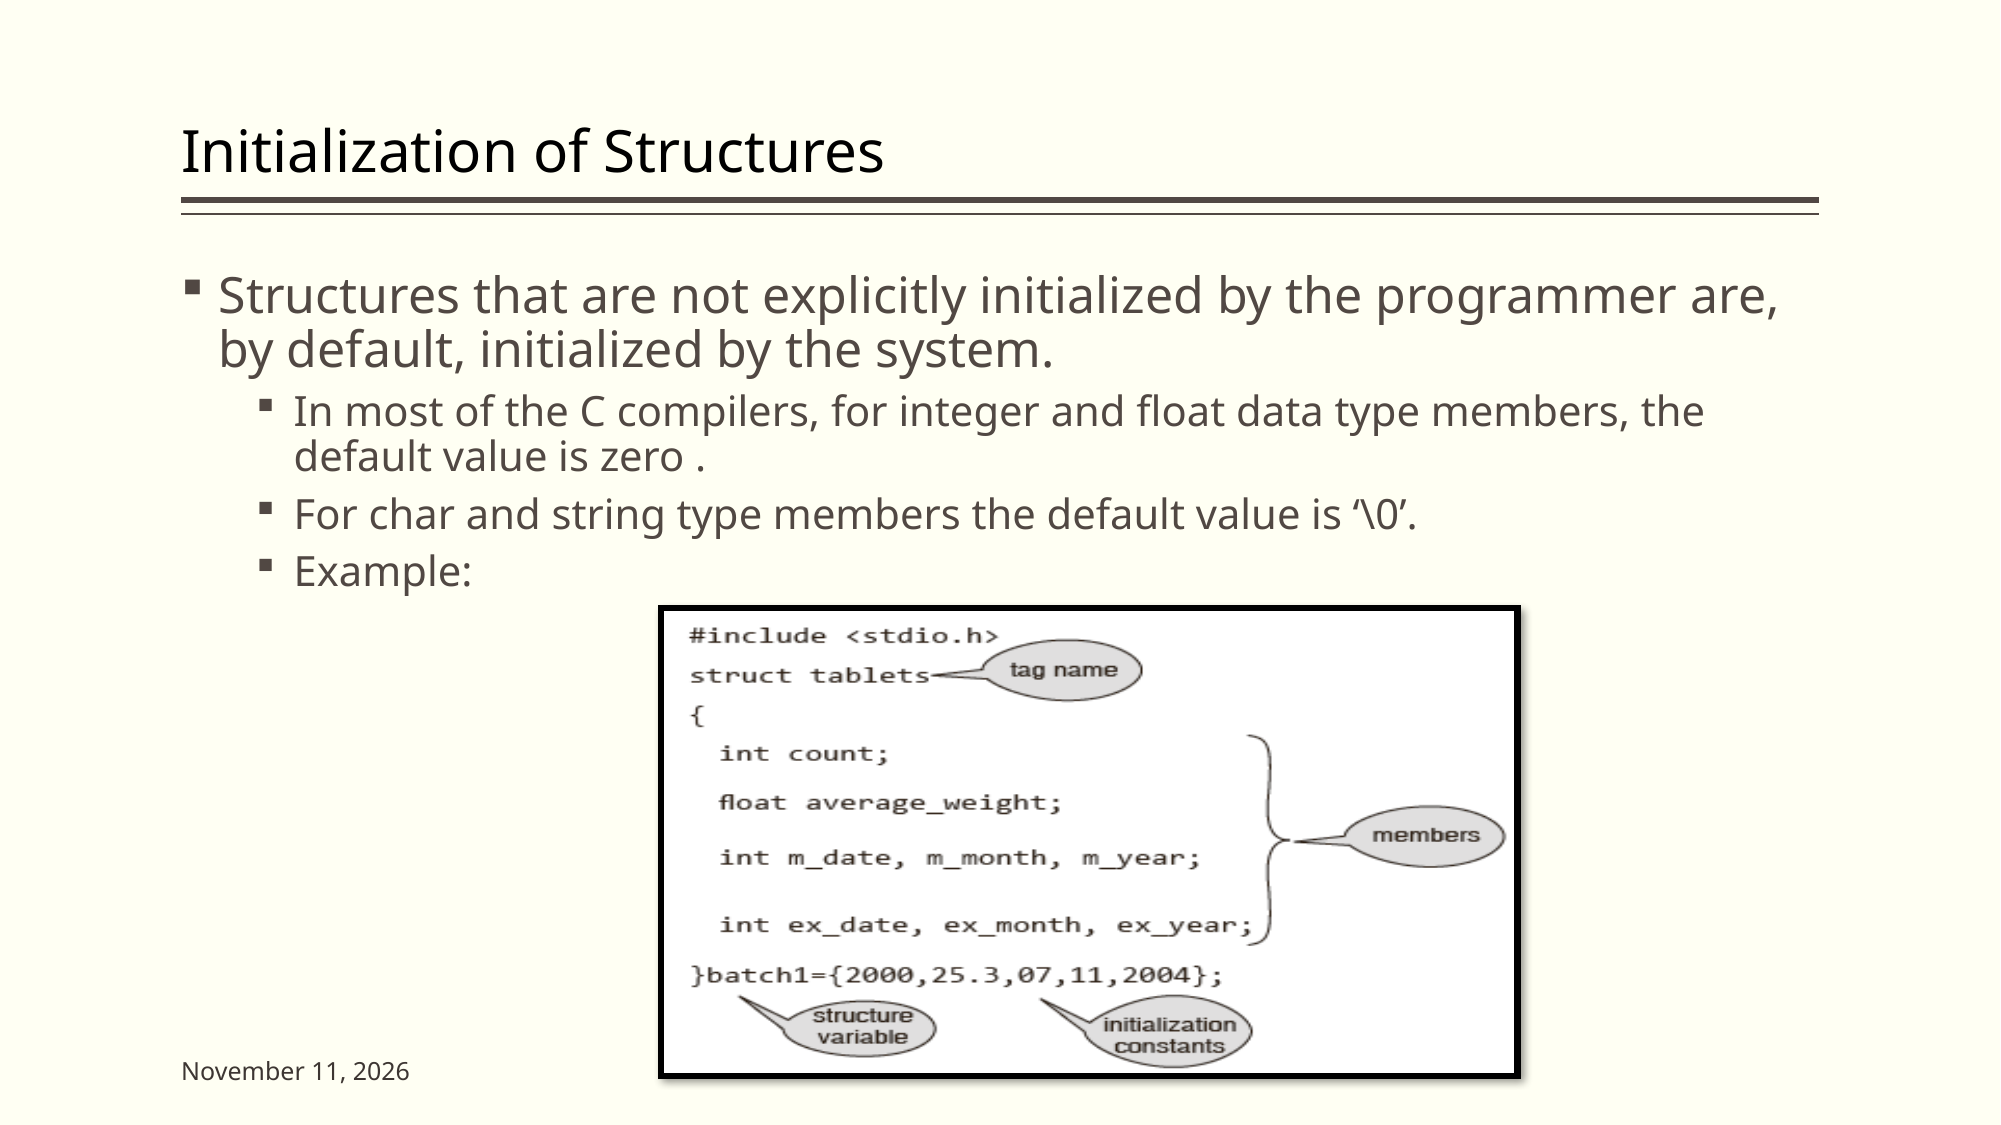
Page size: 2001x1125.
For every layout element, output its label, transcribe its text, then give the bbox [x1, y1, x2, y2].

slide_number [181, 1042, 482, 1103]
list Structures that are not explicitly initialized by the programmer are, by default, initialized by the system. In most of the C compilers, for integer and float data type members, the default value is zero . For char and string type members the default value is ‘\0’. Example: [181, 262, 1819, 935]
picture [663, 611, 1515, 1073]
title Initialization of Structures [181, 12, 1819, 193]
